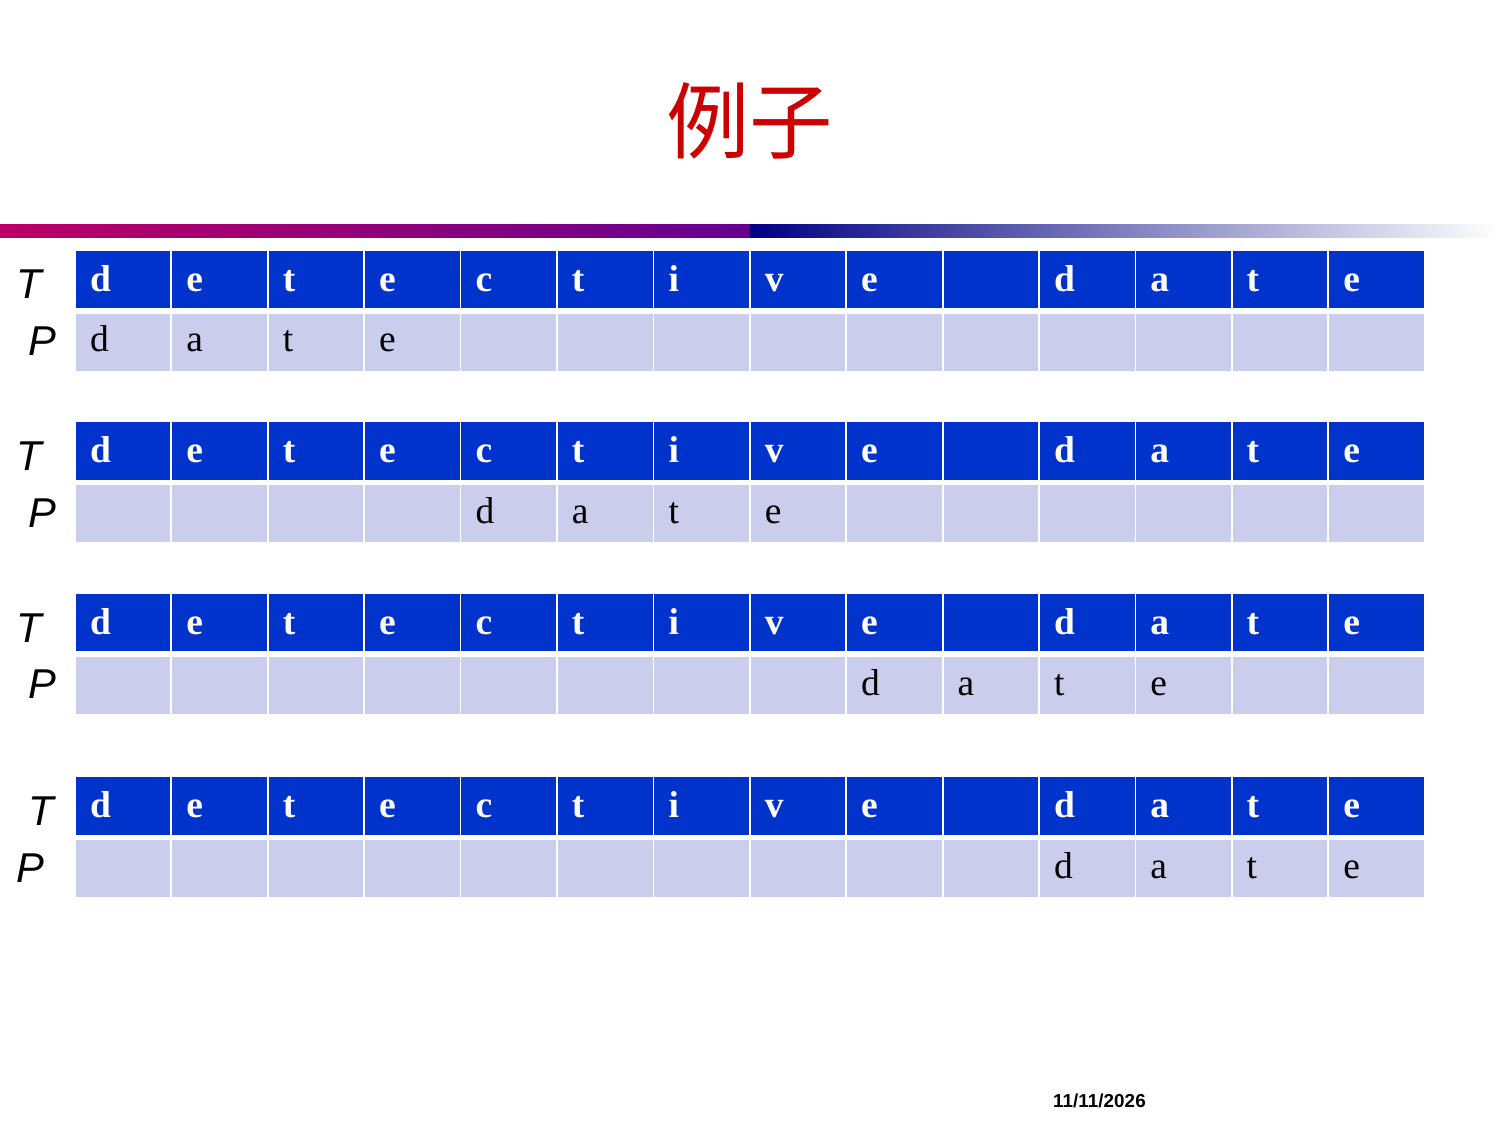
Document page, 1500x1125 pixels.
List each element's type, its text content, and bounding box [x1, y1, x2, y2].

table_cell a [1136, 840, 1231, 897]
table_header t [558, 594, 653, 651]
text_box T [1, 421, 112, 487]
table_cell [461, 657, 556, 714]
table_cell [461, 314, 556, 371]
table_header e [847, 422, 942, 480]
table_header c [461, 251, 556, 308]
table_cell d [124, 314, 170, 371]
table_header a [1136, 777, 1231, 835]
table_header e [172, 777, 267, 835]
table_header e [172, 594, 267, 651]
table_cell t [654, 485, 749, 542]
table_cell [365, 485, 460, 542]
table_header t [1233, 422, 1327, 480]
table_cell e [1329, 840, 1424, 897]
table_header e [365, 422, 460, 480]
table_header d [1040, 251, 1135, 308]
table_header [944, 251, 1038, 308]
table_cell [124, 485, 170, 542]
table_header e [847, 251, 942, 308]
table_cell t [269, 314, 363, 371]
table_cell [1329, 314, 1424, 371]
table_header d [112, 251, 170, 308]
table_cell [1233, 485, 1327, 542]
table_cell [1329, 485, 1424, 542]
table_cell d [461, 485, 556, 542]
text_box P [1, 833, 112, 898]
table_header t [269, 594, 363, 651]
table_header e [1329, 777, 1424, 835]
table_cell [1040, 485, 1135, 542]
table_cell [558, 657, 653, 714]
table_header t [558, 777, 653, 835]
table_cell [558, 314, 653, 371]
table_header d [112, 422, 170, 480]
text_box T [13, 776, 124, 842]
table_cell e [1136, 657, 1231, 714]
text_box P [13, 477, 124, 543]
table_cell [1329, 657, 1424, 714]
table_cell [944, 314, 1038, 371]
table_header d [1040, 777, 1135, 835]
table_header e [847, 594, 942, 651]
table_cell [847, 485, 942, 542]
table_cell d [1040, 840, 1135, 897]
table_header i [654, 251, 749, 308]
table_header e [1329, 594, 1424, 651]
table_cell [751, 840, 845, 897]
table_cell [654, 840, 749, 897]
table_cell [751, 657, 845, 714]
table_cell [269, 840, 363, 897]
table_header e [1329, 251, 1424, 308]
table_header e [1329, 422, 1424, 480]
table_header e [847, 777, 942, 835]
table_header d [1040, 422, 1135, 480]
table_cell a [944, 657, 1038, 714]
table_header e [172, 422, 267, 480]
table_header [944, 594, 1038, 651]
table_cell d [847, 657, 942, 714]
table_cell [172, 485, 267, 542]
table_header d [1040, 594, 1135, 651]
table_cell [1040, 314, 1135, 371]
table_cell [172, 840, 267, 897]
table_header i [654, 422, 749, 480]
table_cell a [172, 314, 267, 371]
table_cell [269, 485, 363, 542]
table_header t [1233, 777, 1327, 835]
text_box T [1, 593, 112, 658]
text_box T [1, 249, 112, 315]
table_cell [1136, 485, 1231, 542]
table_header v [751, 422, 845, 480]
table_cell t [1040, 657, 1135, 714]
table_header i [654, 594, 749, 651]
table_cell [847, 314, 942, 371]
table_cell [751, 314, 845, 371]
table_header t [558, 251, 653, 308]
table_header e [365, 251, 460, 308]
table_header e [365, 777, 460, 835]
table_cell [847, 840, 942, 897]
table_cell [558, 840, 653, 897]
text_box P [13, 306, 124, 371]
table_header v [751, 594, 845, 651]
table_header t [269, 422, 363, 480]
table_cell [654, 657, 749, 714]
table_header c [461, 777, 556, 835]
table_cell [365, 840, 460, 897]
table_cell [112, 840, 170, 897]
table_header e [172, 251, 267, 308]
table_header a [1136, 594, 1231, 651]
table_cell [124, 657, 170, 714]
table_cell [944, 840, 1038, 897]
table_cell e [365, 314, 460, 371]
footer [75, 1074, 1425, 1125]
table_header i [654, 777, 749, 835]
table_header t [269, 777, 363, 835]
title 例子 [74, 37, 1426, 201]
table_cell [1233, 657, 1327, 714]
table_header a [1136, 251, 1231, 308]
table_header v [751, 777, 845, 835]
table_header v [751, 251, 845, 308]
table_header t [1233, 251, 1327, 308]
table_cell [365, 657, 460, 714]
table_cell [944, 485, 1038, 542]
table_header e [365, 594, 460, 651]
table_header d [124, 777, 170, 835]
table_header a [1136, 422, 1231, 480]
table_cell a [558, 485, 653, 542]
table_header [944, 422, 1038, 480]
table_header c [461, 594, 556, 651]
table_header t [1233, 594, 1327, 651]
table_cell [654, 314, 749, 371]
table_cell [461, 840, 556, 897]
table_cell [1233, 314, 1327, 371]
table_cell [1136, 314, 1231, 371]
table_cell [269, 657, 363, 714]
table_cell t [1233, 840, 1327, 897]
text_box P [13, 649, 124, 715]
table_cell e [751, 485, 845, 542]
table_header [944, 777, 1038, 835]
table_cell [172, 657, 267, 714]
table_header t [558, 422, 653, 480]
table_header t [269, 251, 363, 308]
table_header c [461, 422, 556, 480]
table_header d [112, 594, 170, 651]
